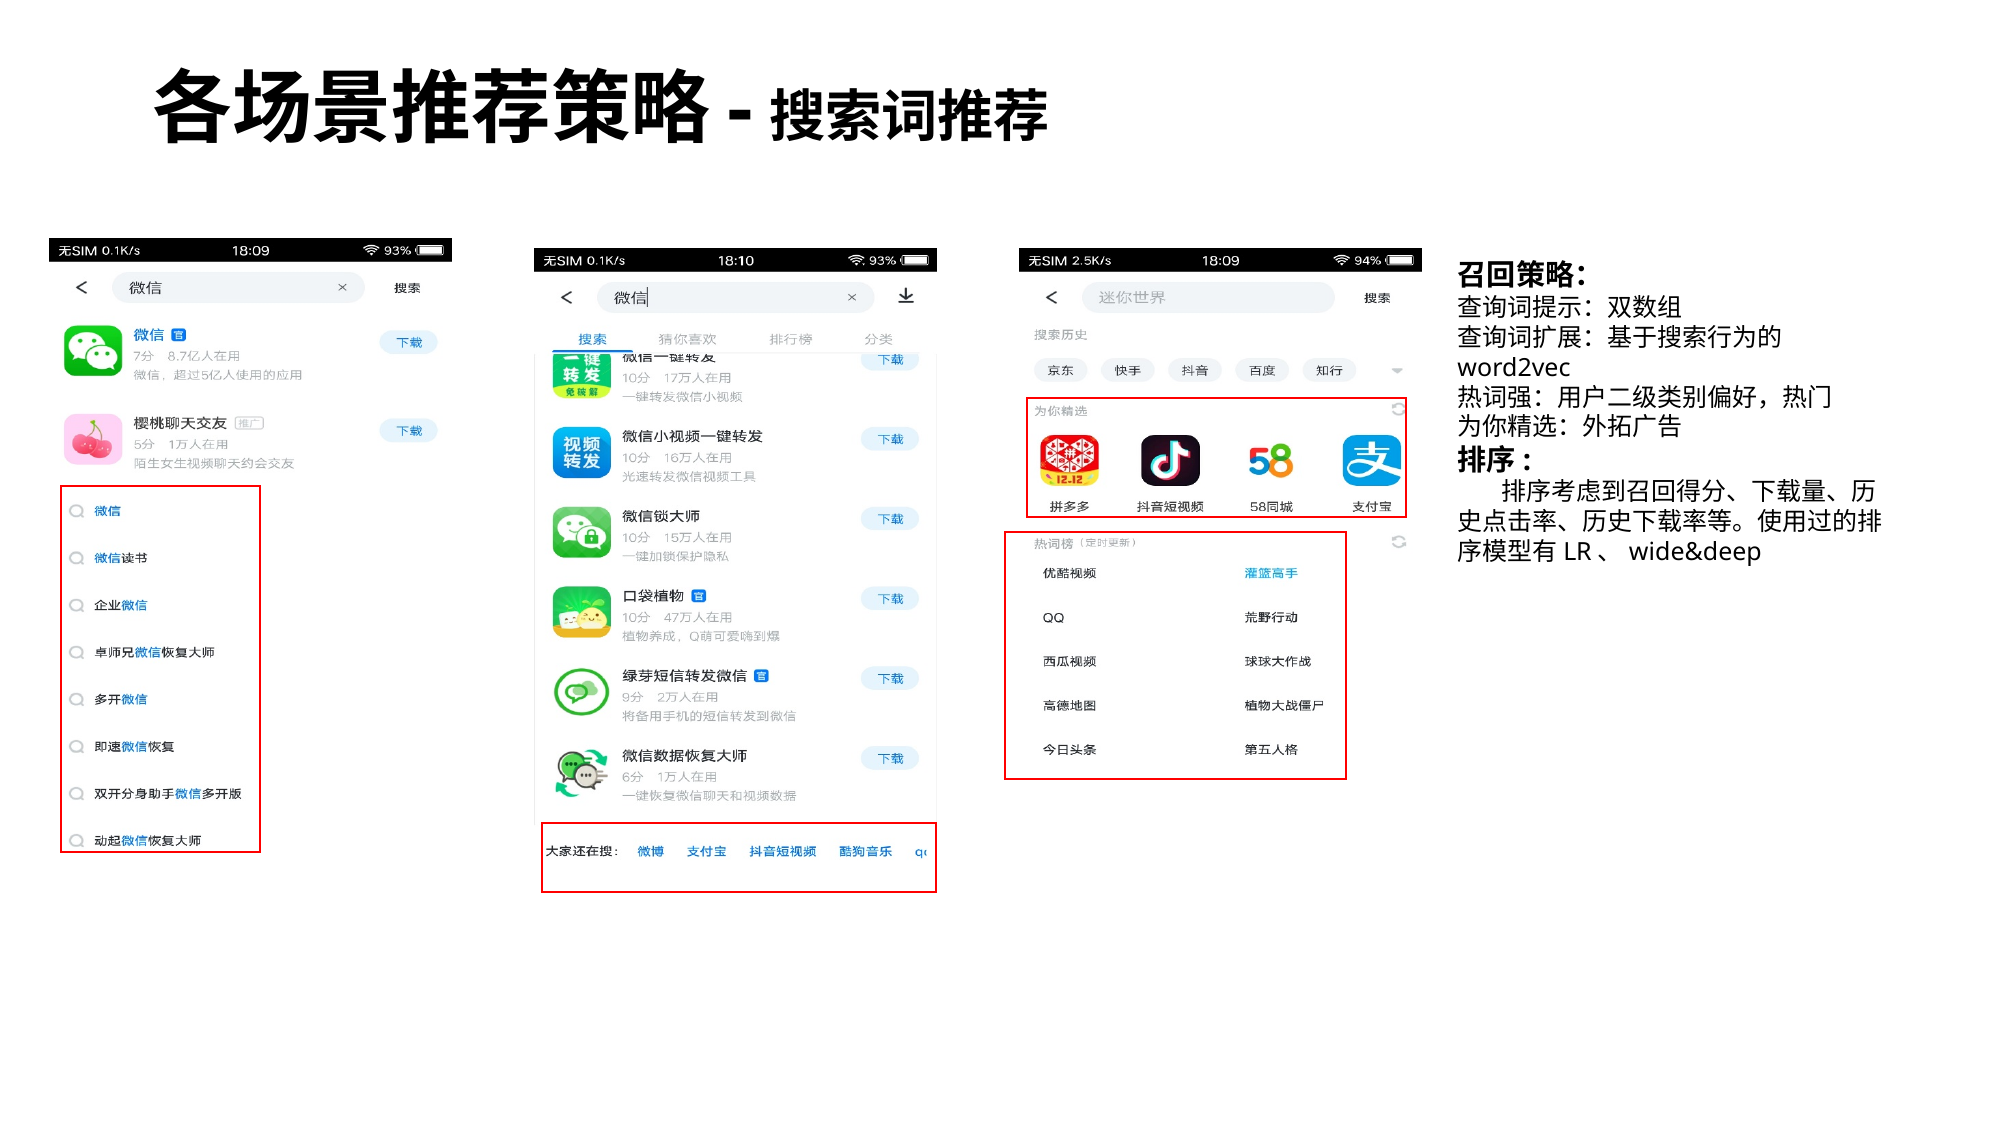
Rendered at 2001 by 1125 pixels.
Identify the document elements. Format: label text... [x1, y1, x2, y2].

text_box 召回策略： 查询词提示：双数组 查询词扩展：基于搜索行为的word2vec 热词强：用户二级类别偏好，热门 为你精选：外拓广告 排序: 排序考虑到召回得分、下载量、历史点击率、历史下载率等。使用过的排序模型有LR、wide&deep [1442, 248, 1916, 573]
text_box [1004, 531, 1019, 780]
title 各场景推荐策略-搜索词推荐 [137, 59, 1863, 278]
picture [49, 238, 452, 866]
picture [1019, 248, 1422, 877]
picture [534, 248, 937, 877]
text_box [541, 877, 937, 893]
